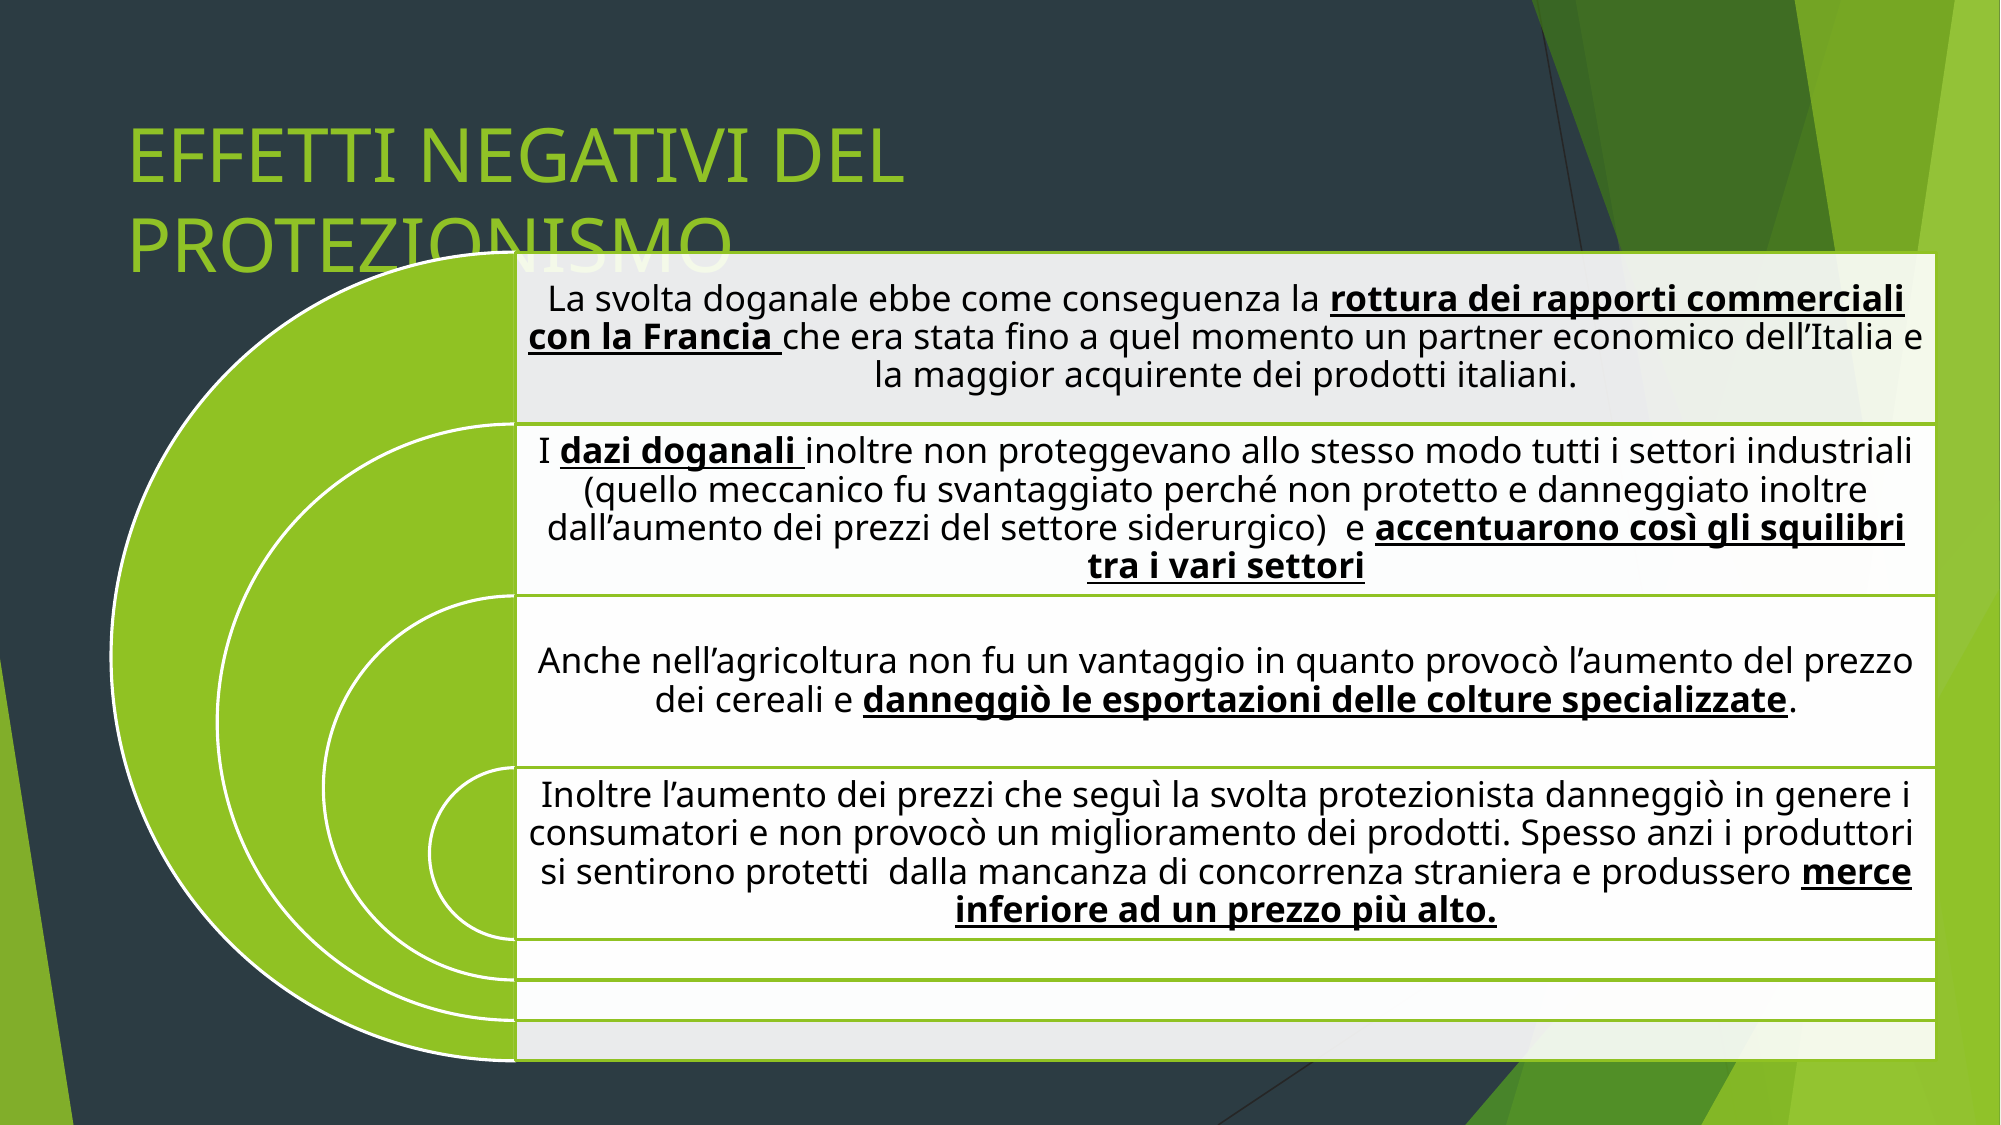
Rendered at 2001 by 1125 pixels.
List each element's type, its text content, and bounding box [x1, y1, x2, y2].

title EFFETTI NEGATIVI DEL PROTEZIONISMO [111, 99, 1522, 250]
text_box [110, 251, 1938, 1062]
